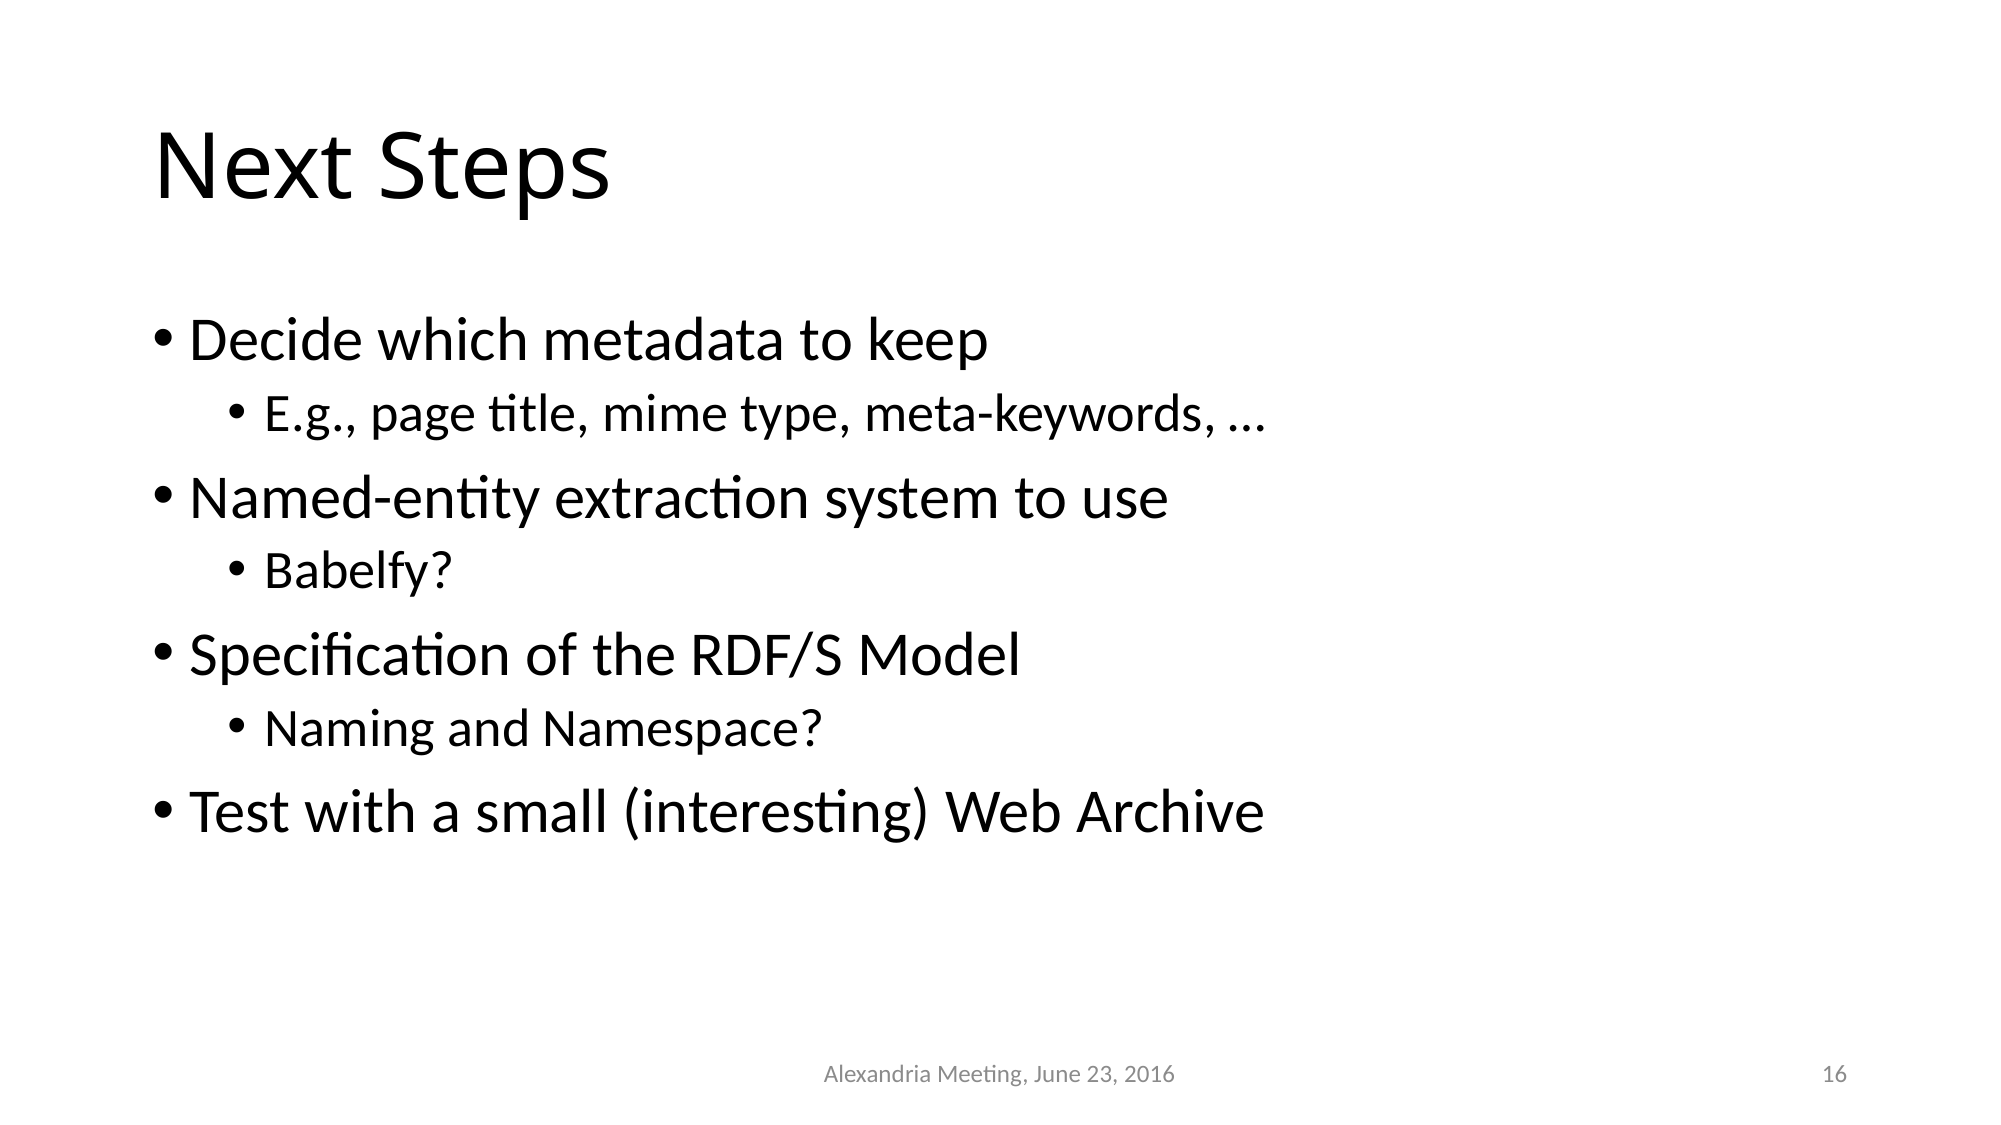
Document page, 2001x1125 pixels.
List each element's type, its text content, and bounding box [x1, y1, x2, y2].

slide_number 16 [1412, 1042, 1863, 1103]
list Decide which metadata to keep E.g., page title, mime type, meta-keywords, … Named-entity extraction system to use Babelfy? Specification of the RDF/S Model Naming and Namespace? Test with a small (interesting) Web Archive [137, 299, 1863, 971]
title Next Steps [137, 59, 1863, 278]
footer Alexandria Meeting, June 23, 2016 [662, 1042, 1338, 1103]
